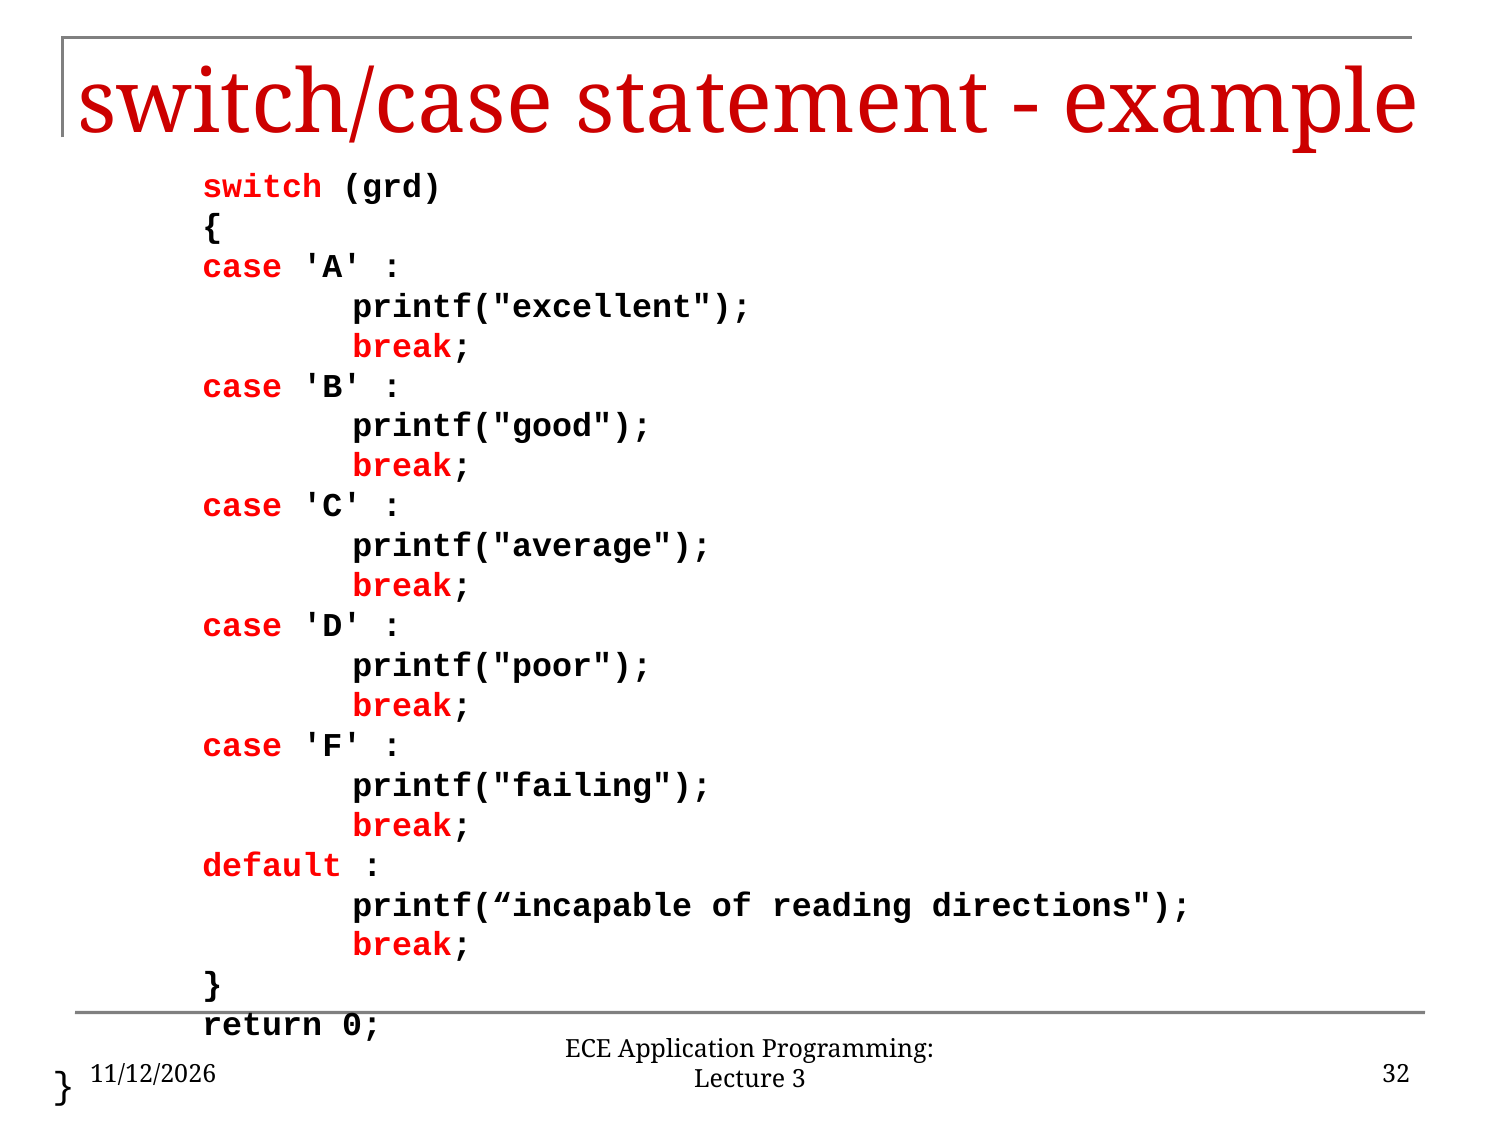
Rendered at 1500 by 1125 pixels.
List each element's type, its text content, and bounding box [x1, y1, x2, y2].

slide_number 32 [1074, 1023, 1426, 1100]
footer ECE Application Programming: Lecture 3 [512, 1024, 988, 1101]
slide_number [74, 1023, 426, 1100]
text_box switch (grd) { case 'A' : printf("excellent"); break; case 'B' : printf("good"); break; case 'C' : printf("average"); break; case 'D' : printf("poor"); break; case 'F' : printf("failing"); break; default : printf(“incapable of reading directions"); break; } return 0; } [37, 156, 1463, 1114]
title switch/case statement - example [62, 37, 1500, 125]
